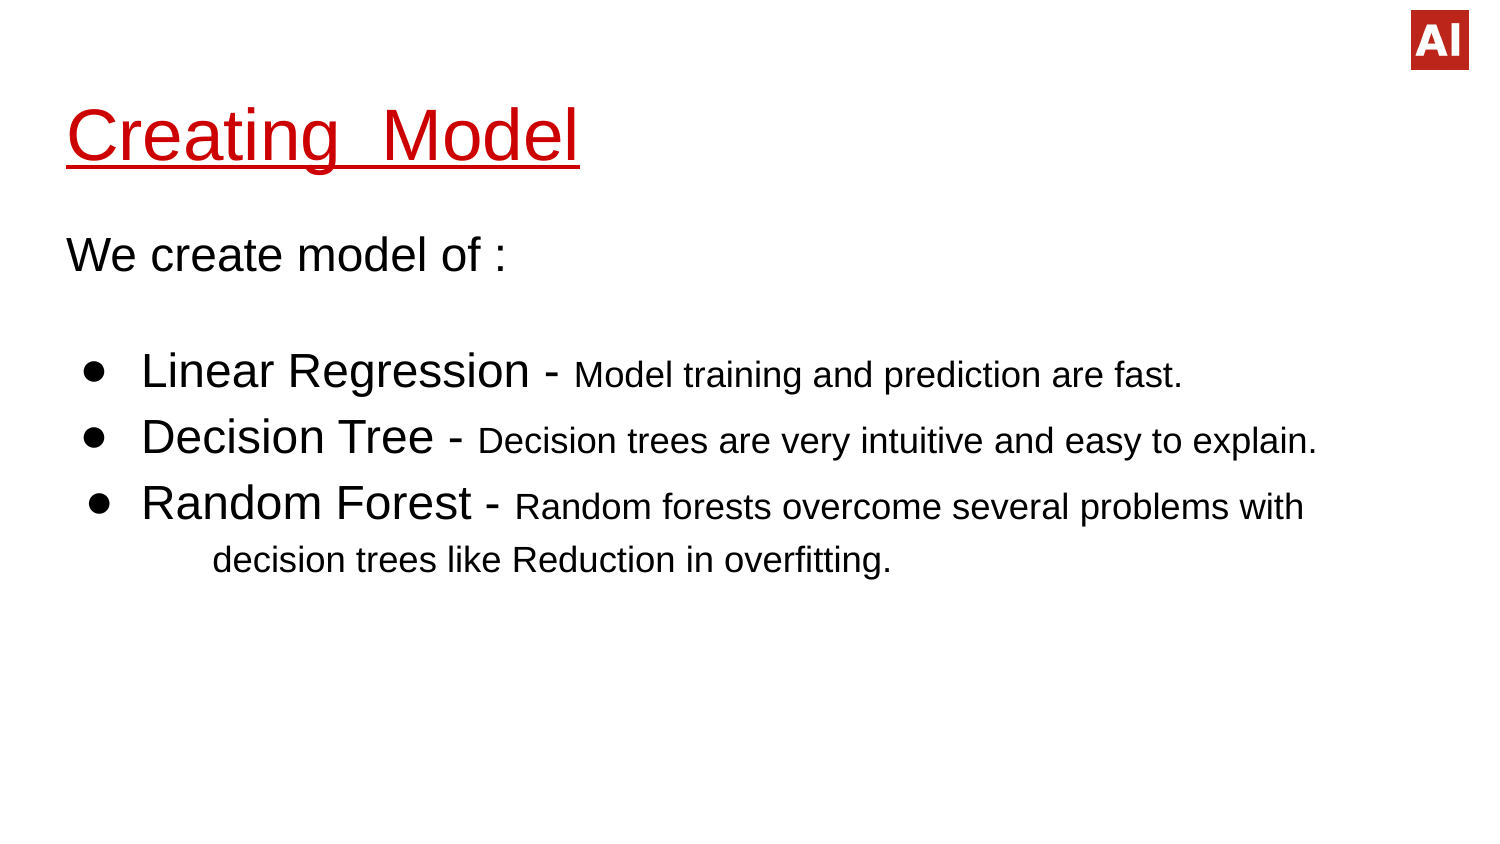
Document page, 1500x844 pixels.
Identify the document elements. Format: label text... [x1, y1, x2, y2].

title Creating Model [51, 72, 1449, 167]
list We create model of : Linear Regression - Model training and prediction are fast. Decision Tree - Decision trees are very intuitive and easy to explain. Random Forest - Random forests overcome several problems with decision trees like Reduction in overfitting. [51, 200, 1449, 761]
picture [1411, 10, 1469, 70]
